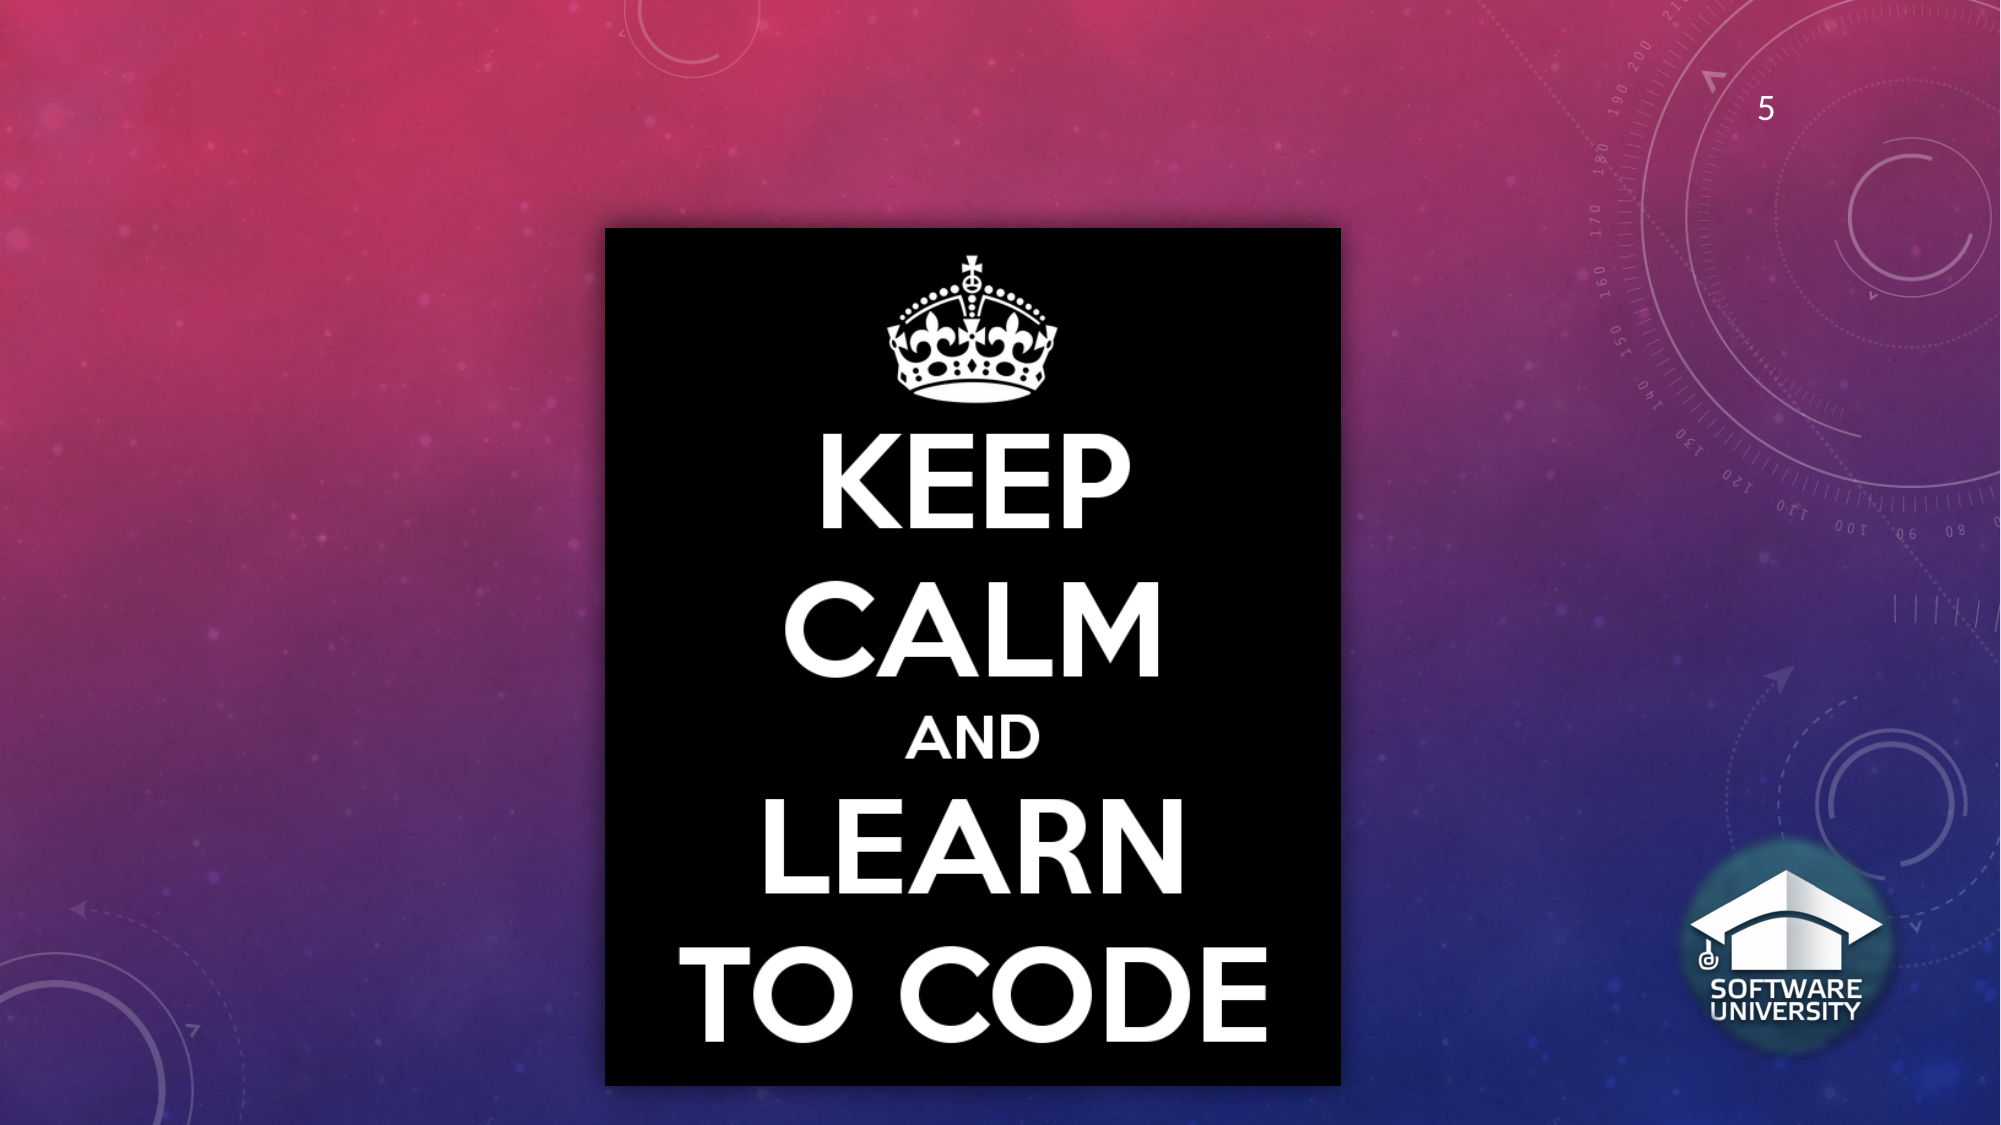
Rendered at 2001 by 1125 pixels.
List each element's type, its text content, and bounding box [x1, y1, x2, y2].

picture [0, 0, 2001, 1125]
text_box 5 [1742, 75, 1817, 136]
